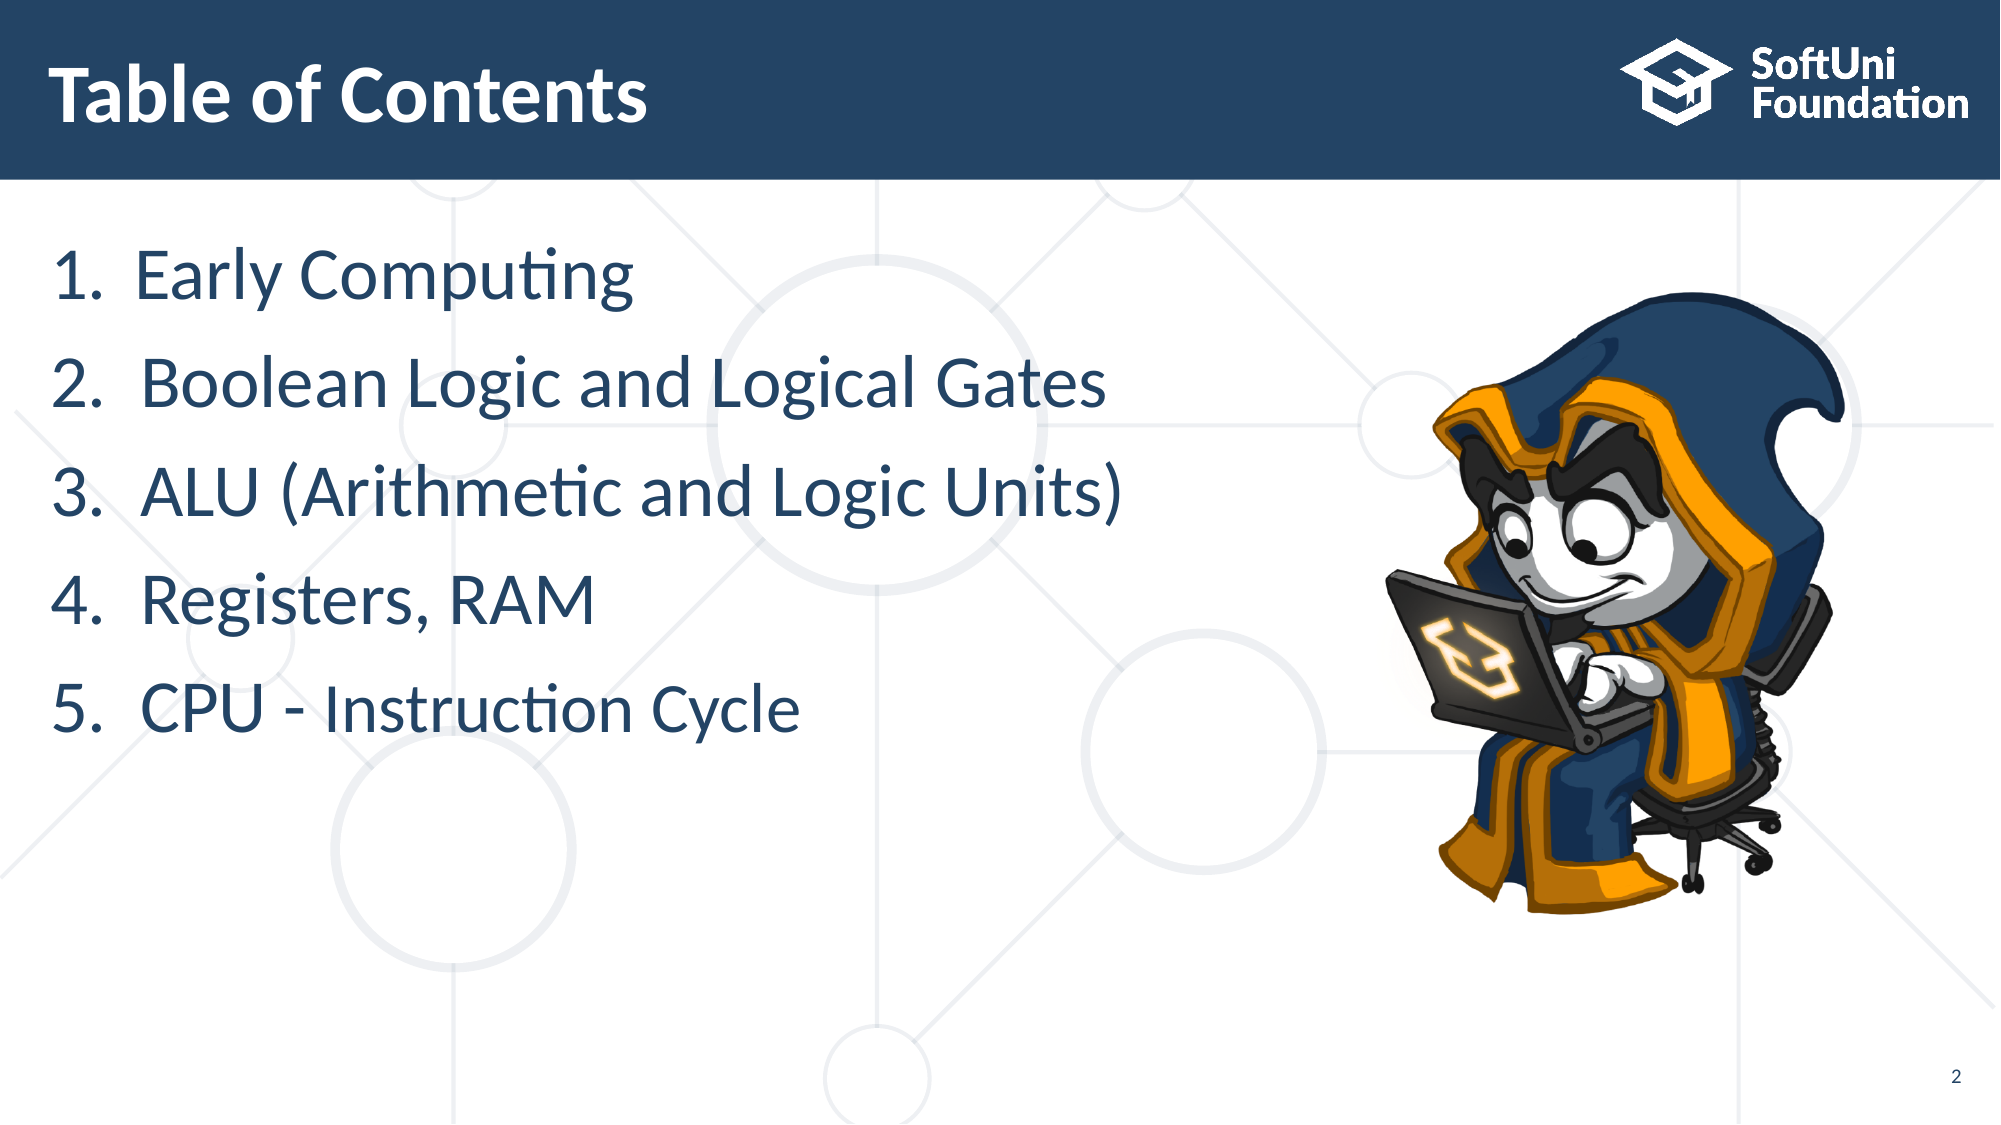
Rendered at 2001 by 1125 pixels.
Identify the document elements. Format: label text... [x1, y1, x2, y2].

list Early Computing Boolean Logic and Logical Gates ALU (Arithmetic and Logic Units) Registers, RAM CPU - Instruction Cycle [32, 224, 1375, 1103]
title Table of Contents [31, 16, 1591, 162]
picture [1375, 231, 1884, 951]
slide_number 2 [1897, 1049, 1968, 1101]
picture [1619, 38, 1968, 126]
